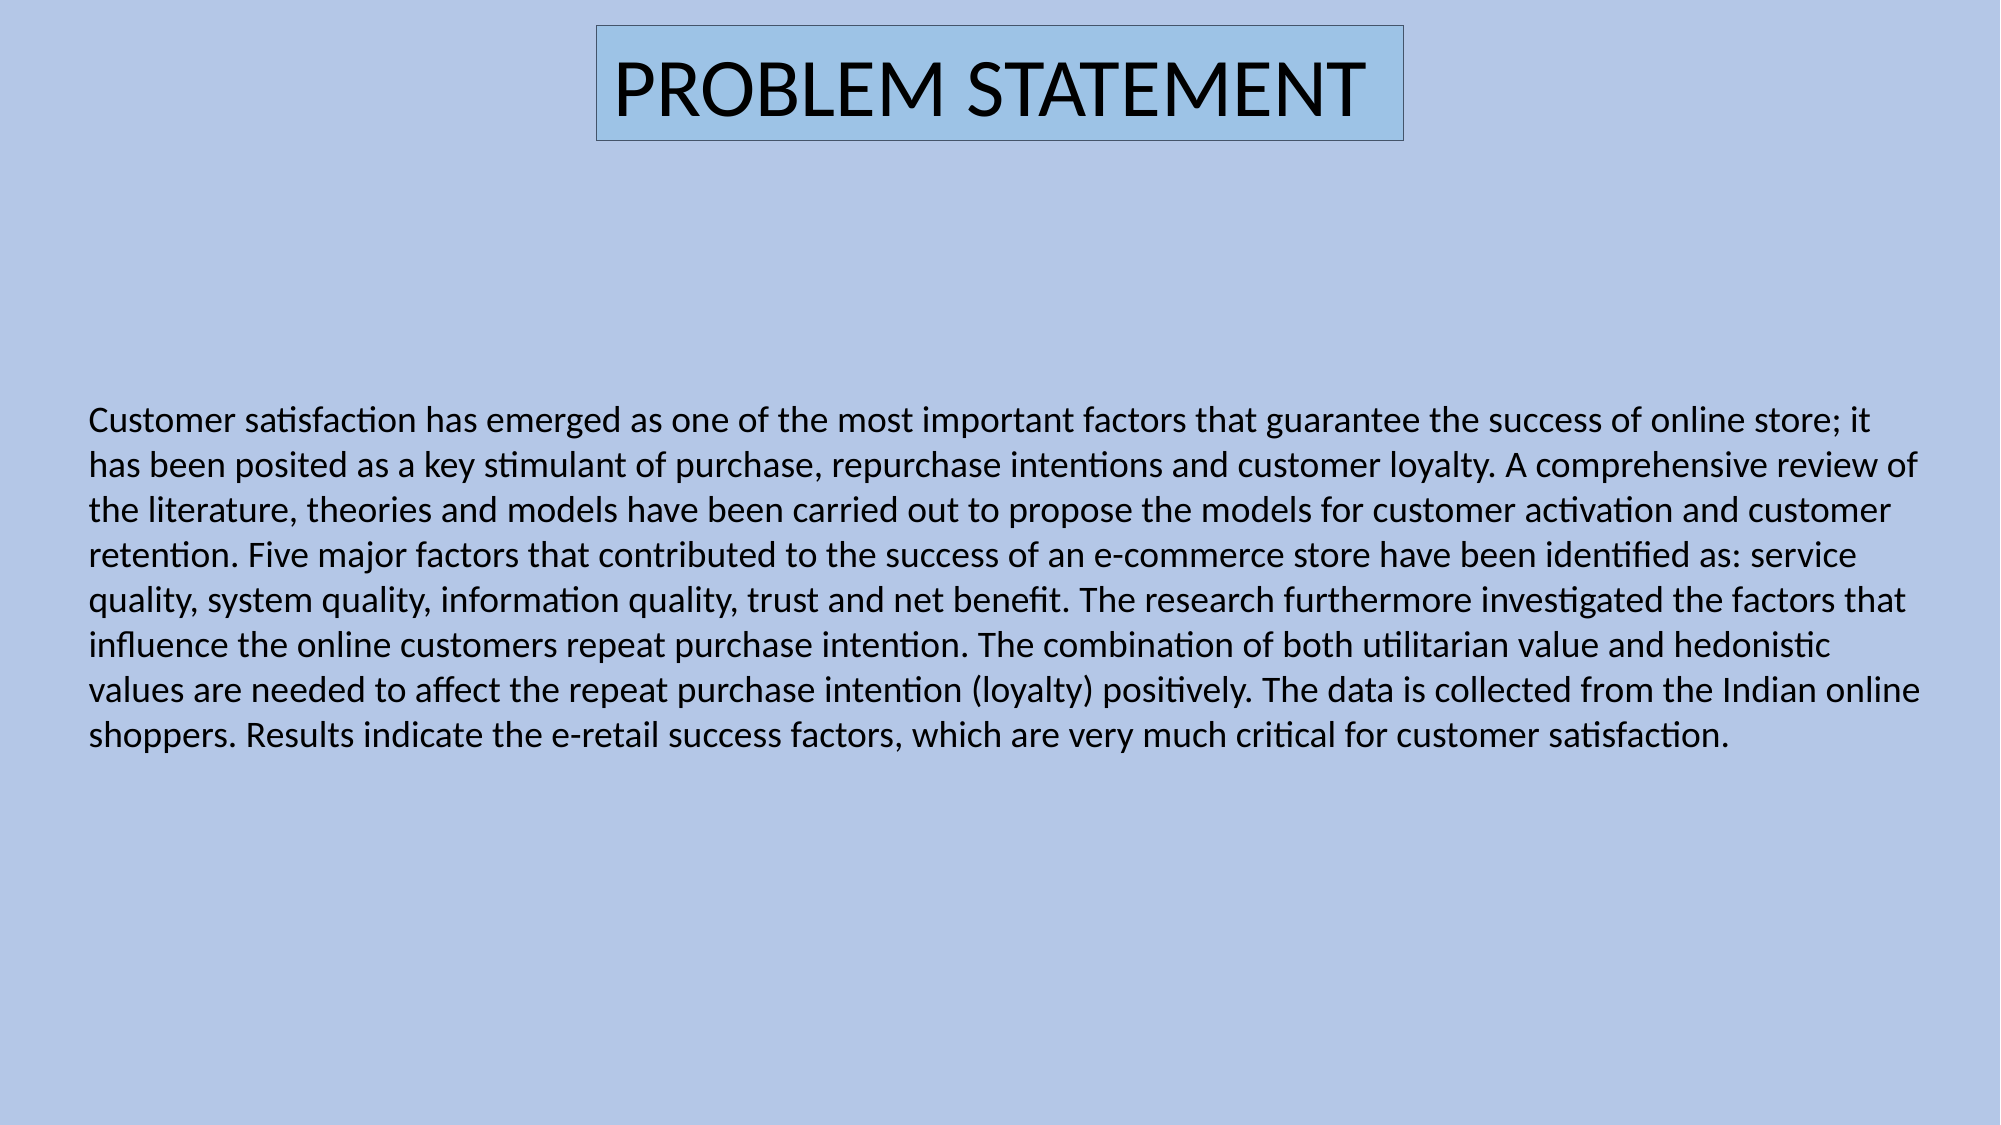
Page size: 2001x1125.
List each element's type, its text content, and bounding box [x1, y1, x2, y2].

text_box Customer satisfaction has emerged as one of the most important factors that guarantee the success of online store; it has been posited as a key stimulant of purchase, repurchase intentions and customer loyalty. A comprehensive review of the literature, theories and models have been carried out to propose the models for customer activation and customer retention. Five major factors that contributed to the success of an e-commerce store have been identified as: service quality, system quality, information quality, trust and net benefit. The research furthermore investigated the factors that influence the online customers repeat purchase intention. The combination of both utilitarian value and hedonistic values are needed to affect the repeat purchase intention (loyalty) positively. The data is collected from the Indian online shoppers. Results indicate the e-retail success factors, which are very much critical for customer satisfaction. [73, 387, 1939, 763]
text_box PROBLEM STATEMENT [596, 25, 1404, 141]
